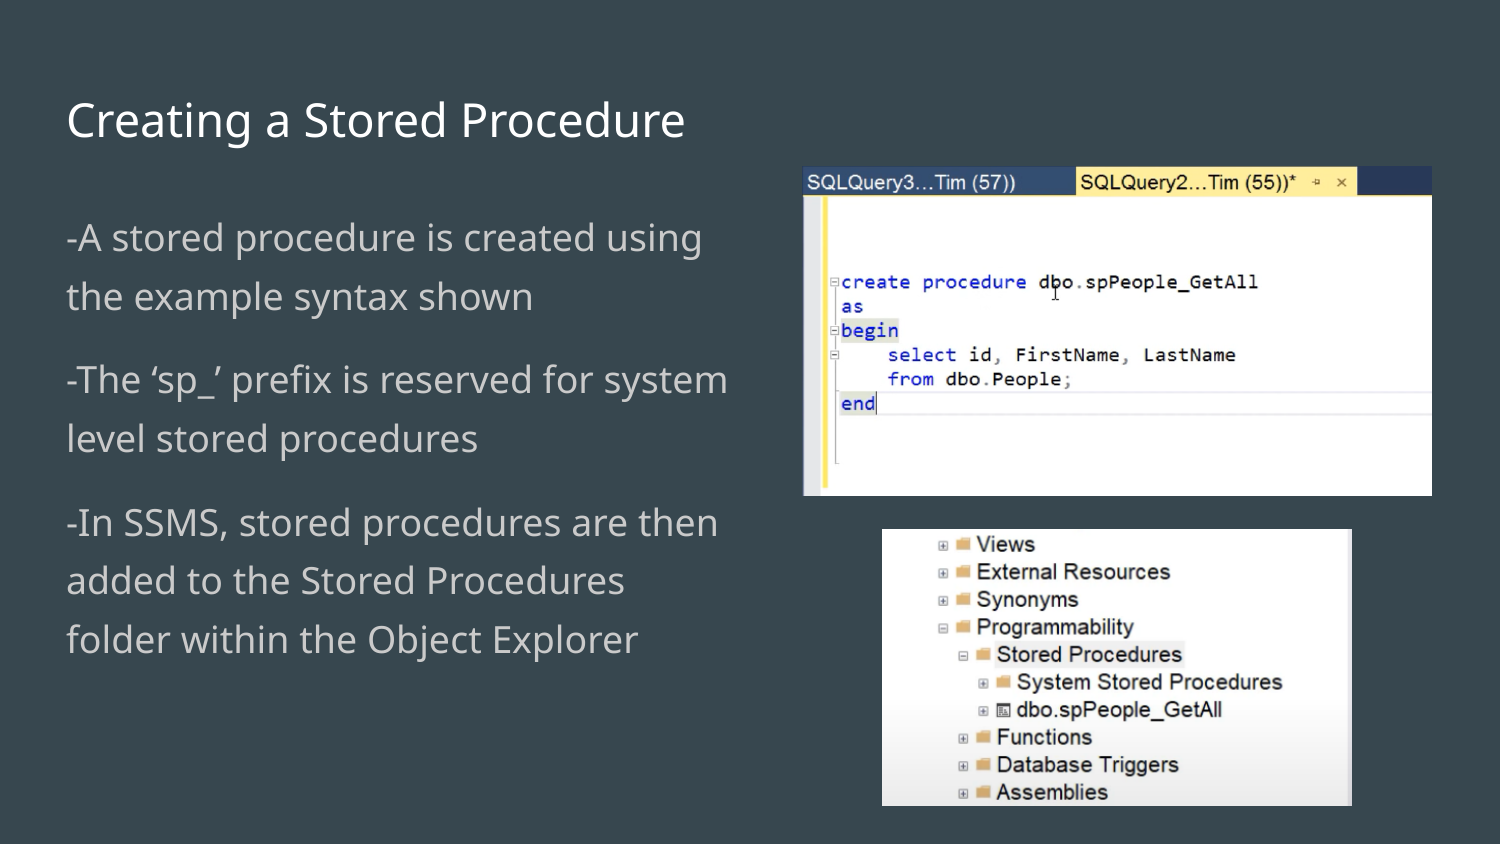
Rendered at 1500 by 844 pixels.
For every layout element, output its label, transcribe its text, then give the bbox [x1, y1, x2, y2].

title Creating a Stored Procedure [51, 72, 1449, 167]
list -A stored procedure is created using the example syntax shown -The ‘sp_’ prefix is reserved for system level stored procedures -In SSMS, stored procedures are then added to the Stored Procedures folder within the Object Explorer [51, 189, 750, 750]
picture [801, 166, 1432, 496]
picture [881, 529, 1352, 807]
